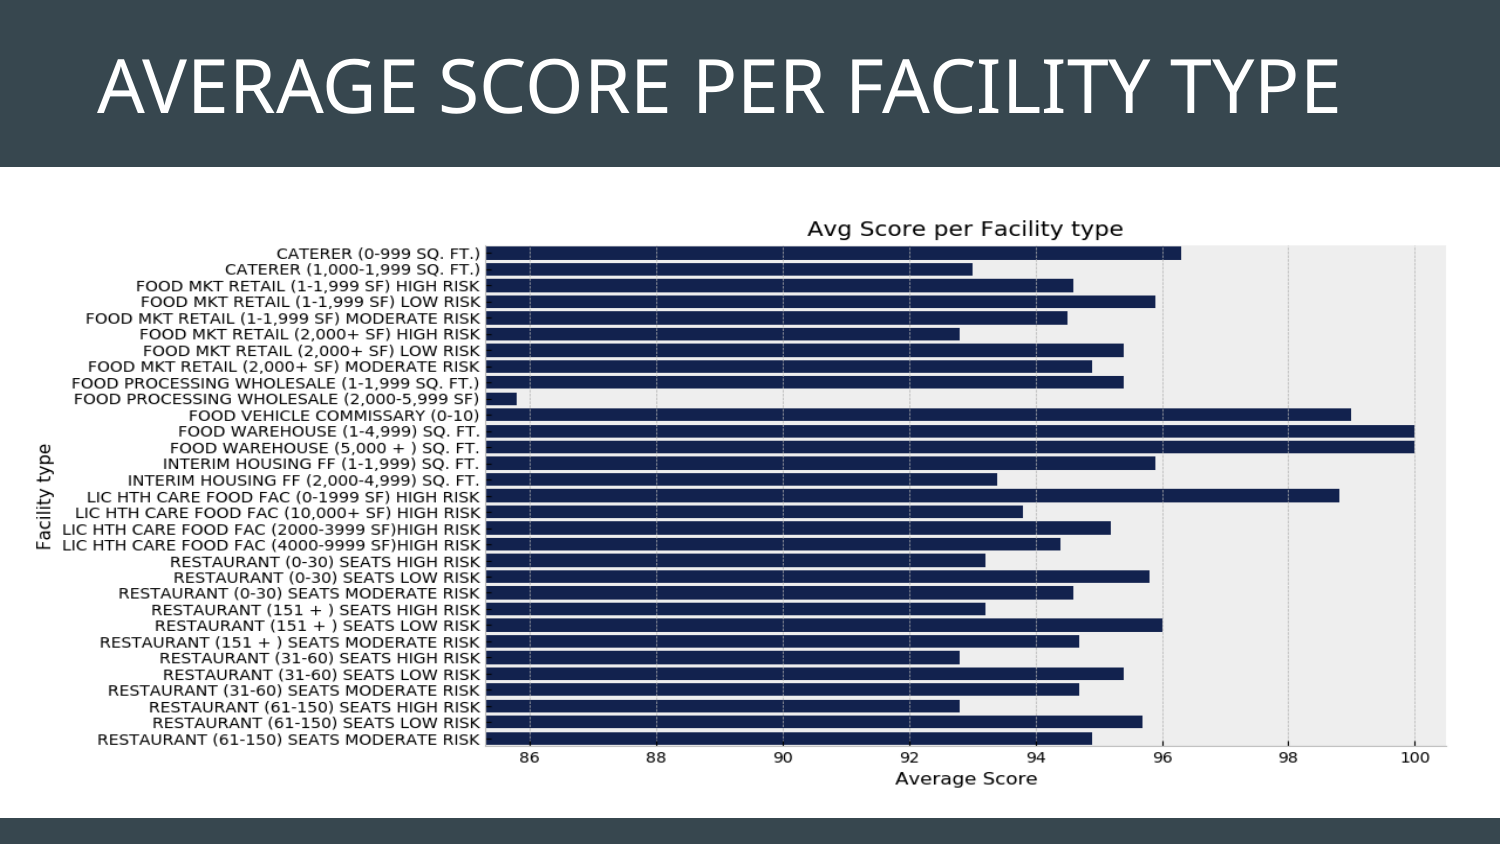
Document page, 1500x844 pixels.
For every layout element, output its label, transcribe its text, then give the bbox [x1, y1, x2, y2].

title AVERAGE SCORE PER FACILITY TYPE [76, 12, 1365, 155]
picture [0, 167, 1500, 819]
